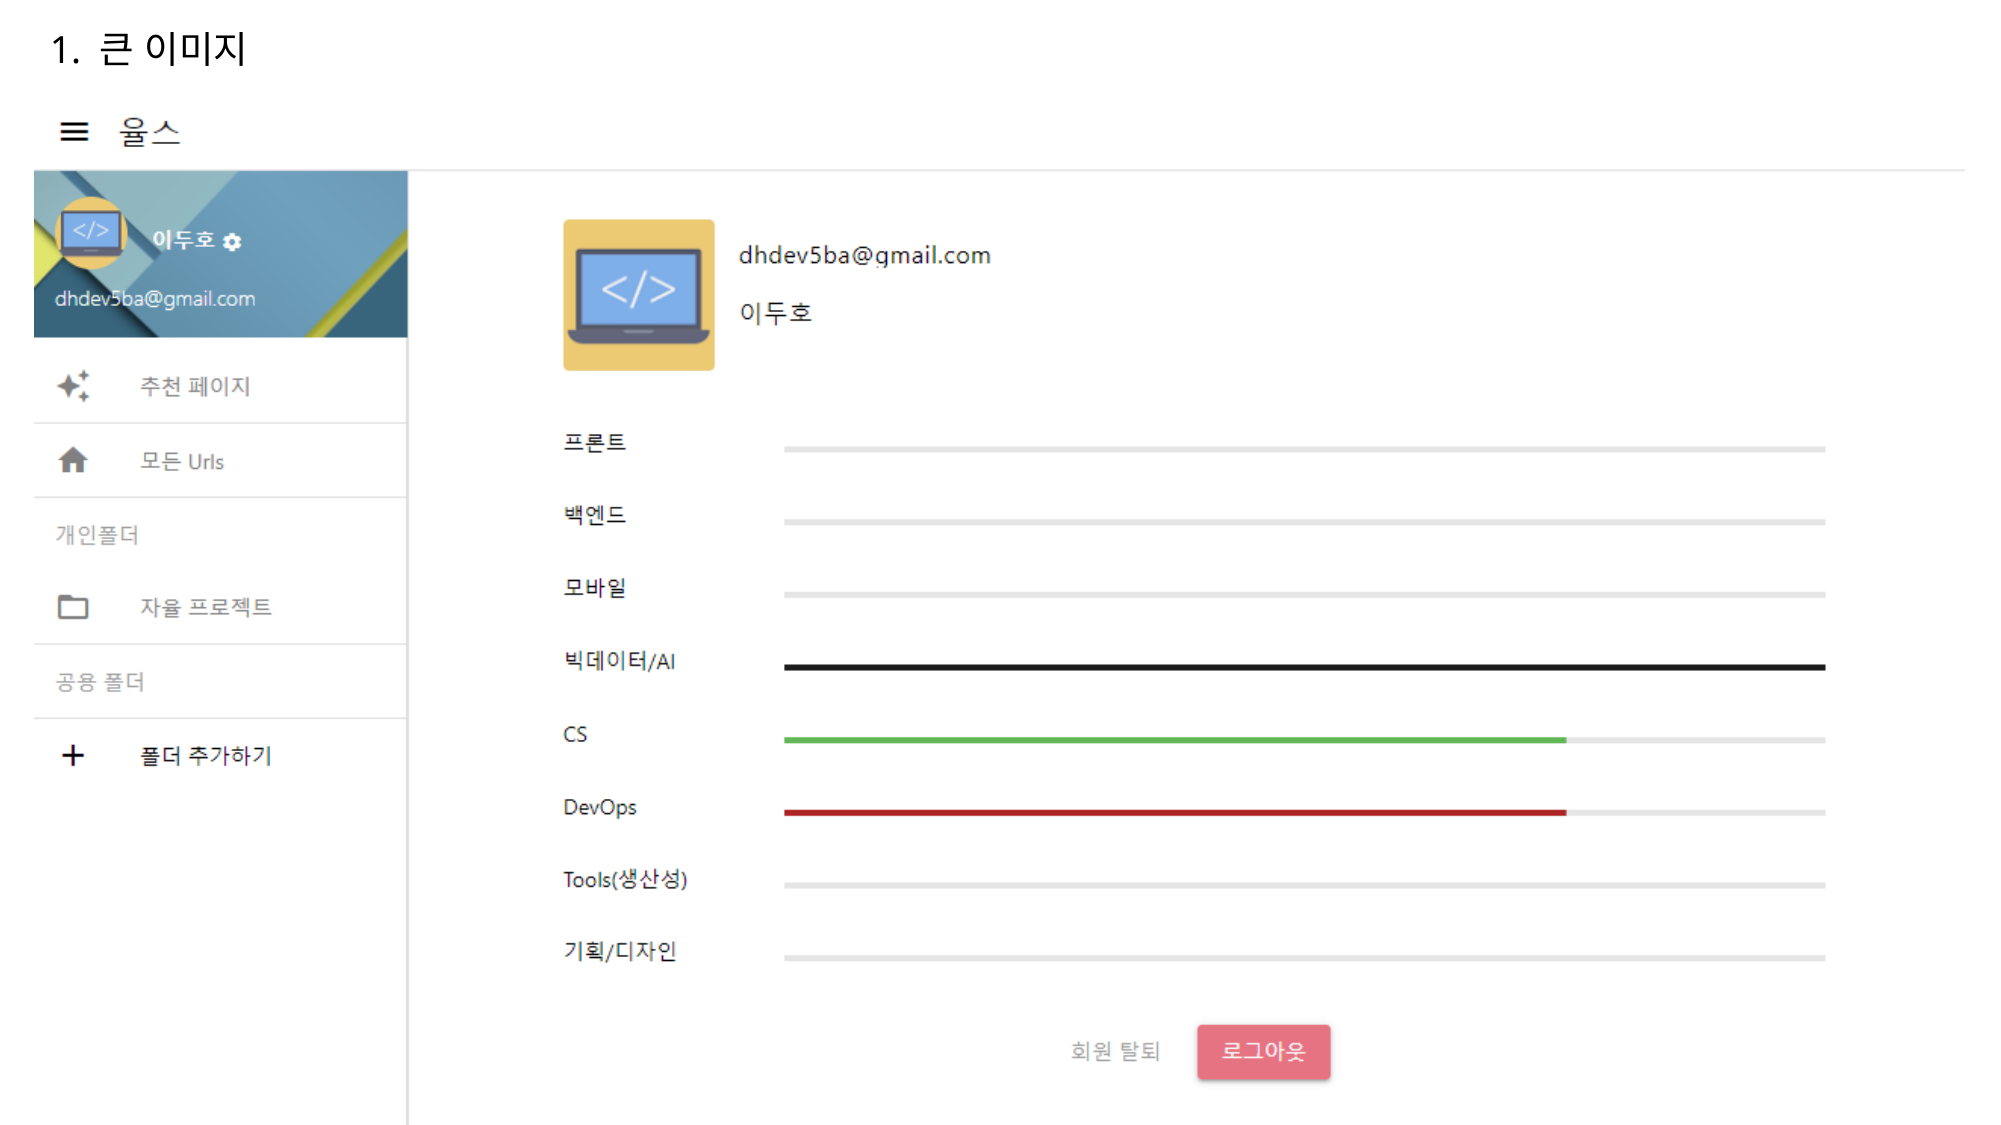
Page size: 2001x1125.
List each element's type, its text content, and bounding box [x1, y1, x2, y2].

text_box 1. 큰 이미지 [34, 19, 264, 79]
picture [34, 94, 1966, 1125]
